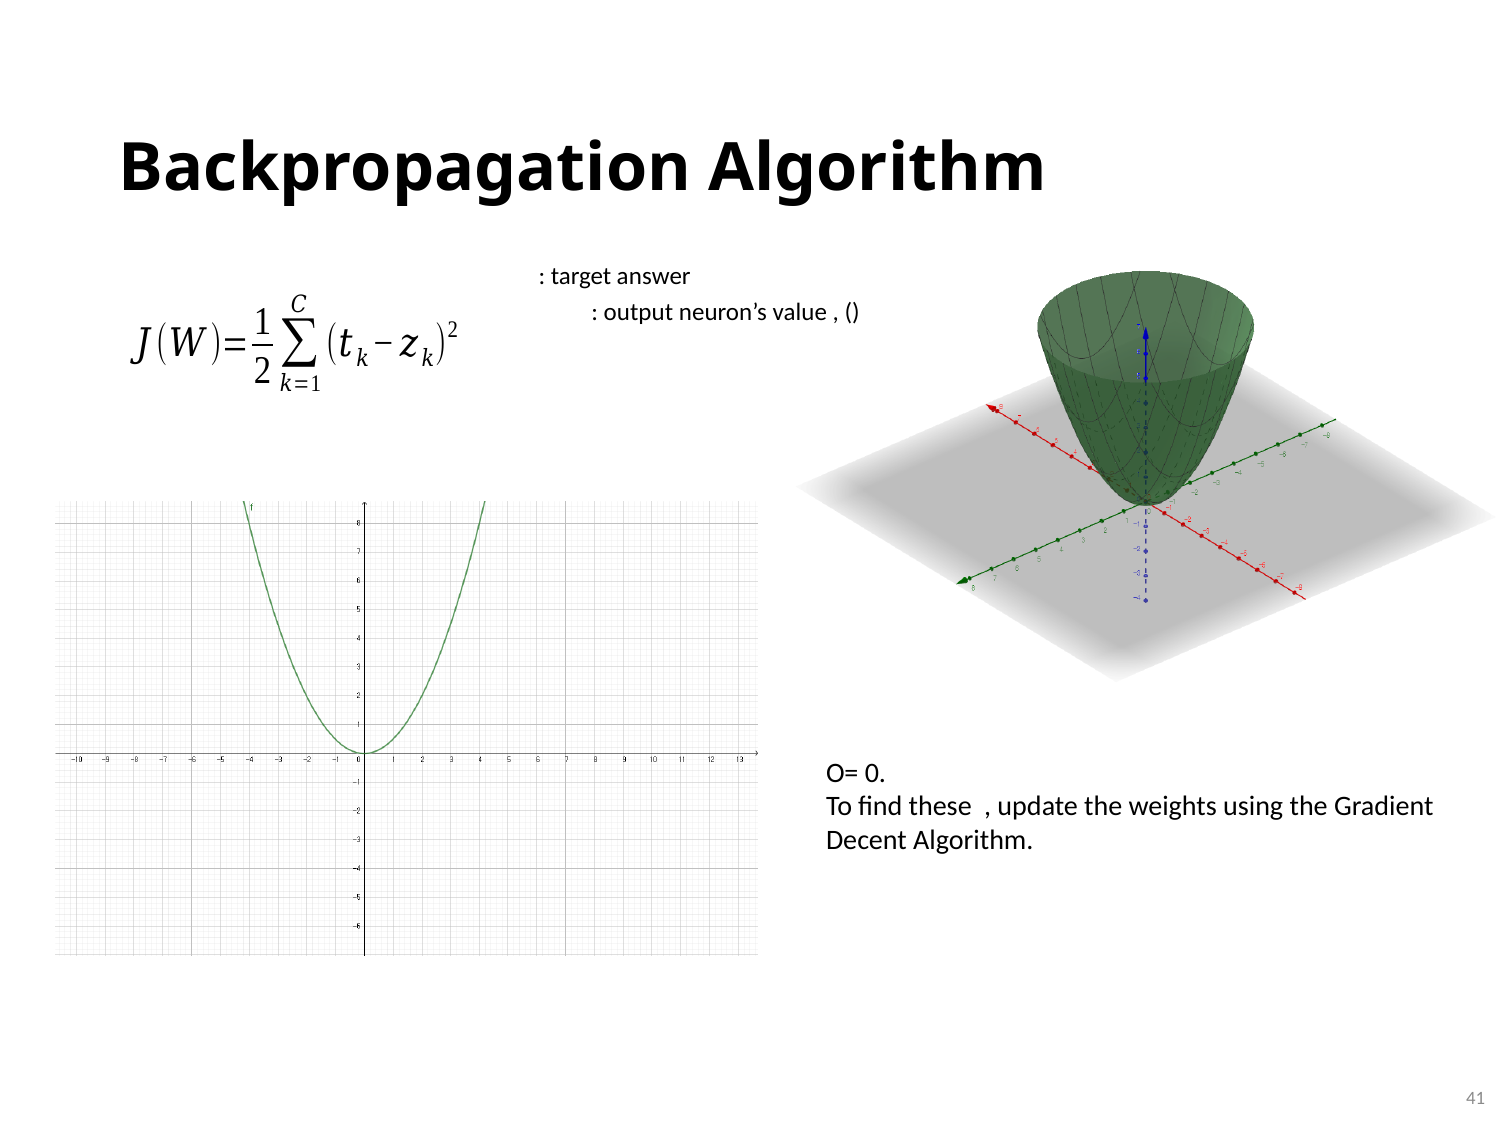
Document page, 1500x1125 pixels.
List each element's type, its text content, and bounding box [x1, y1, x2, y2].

slide_number 40 [1419, 1066, 1500, 1125]
picture [55, 501, 758, 956]
title Backpropagation Algorithm [103, 60, 1398, 278]
picture [794, 237, 1497, 693]
